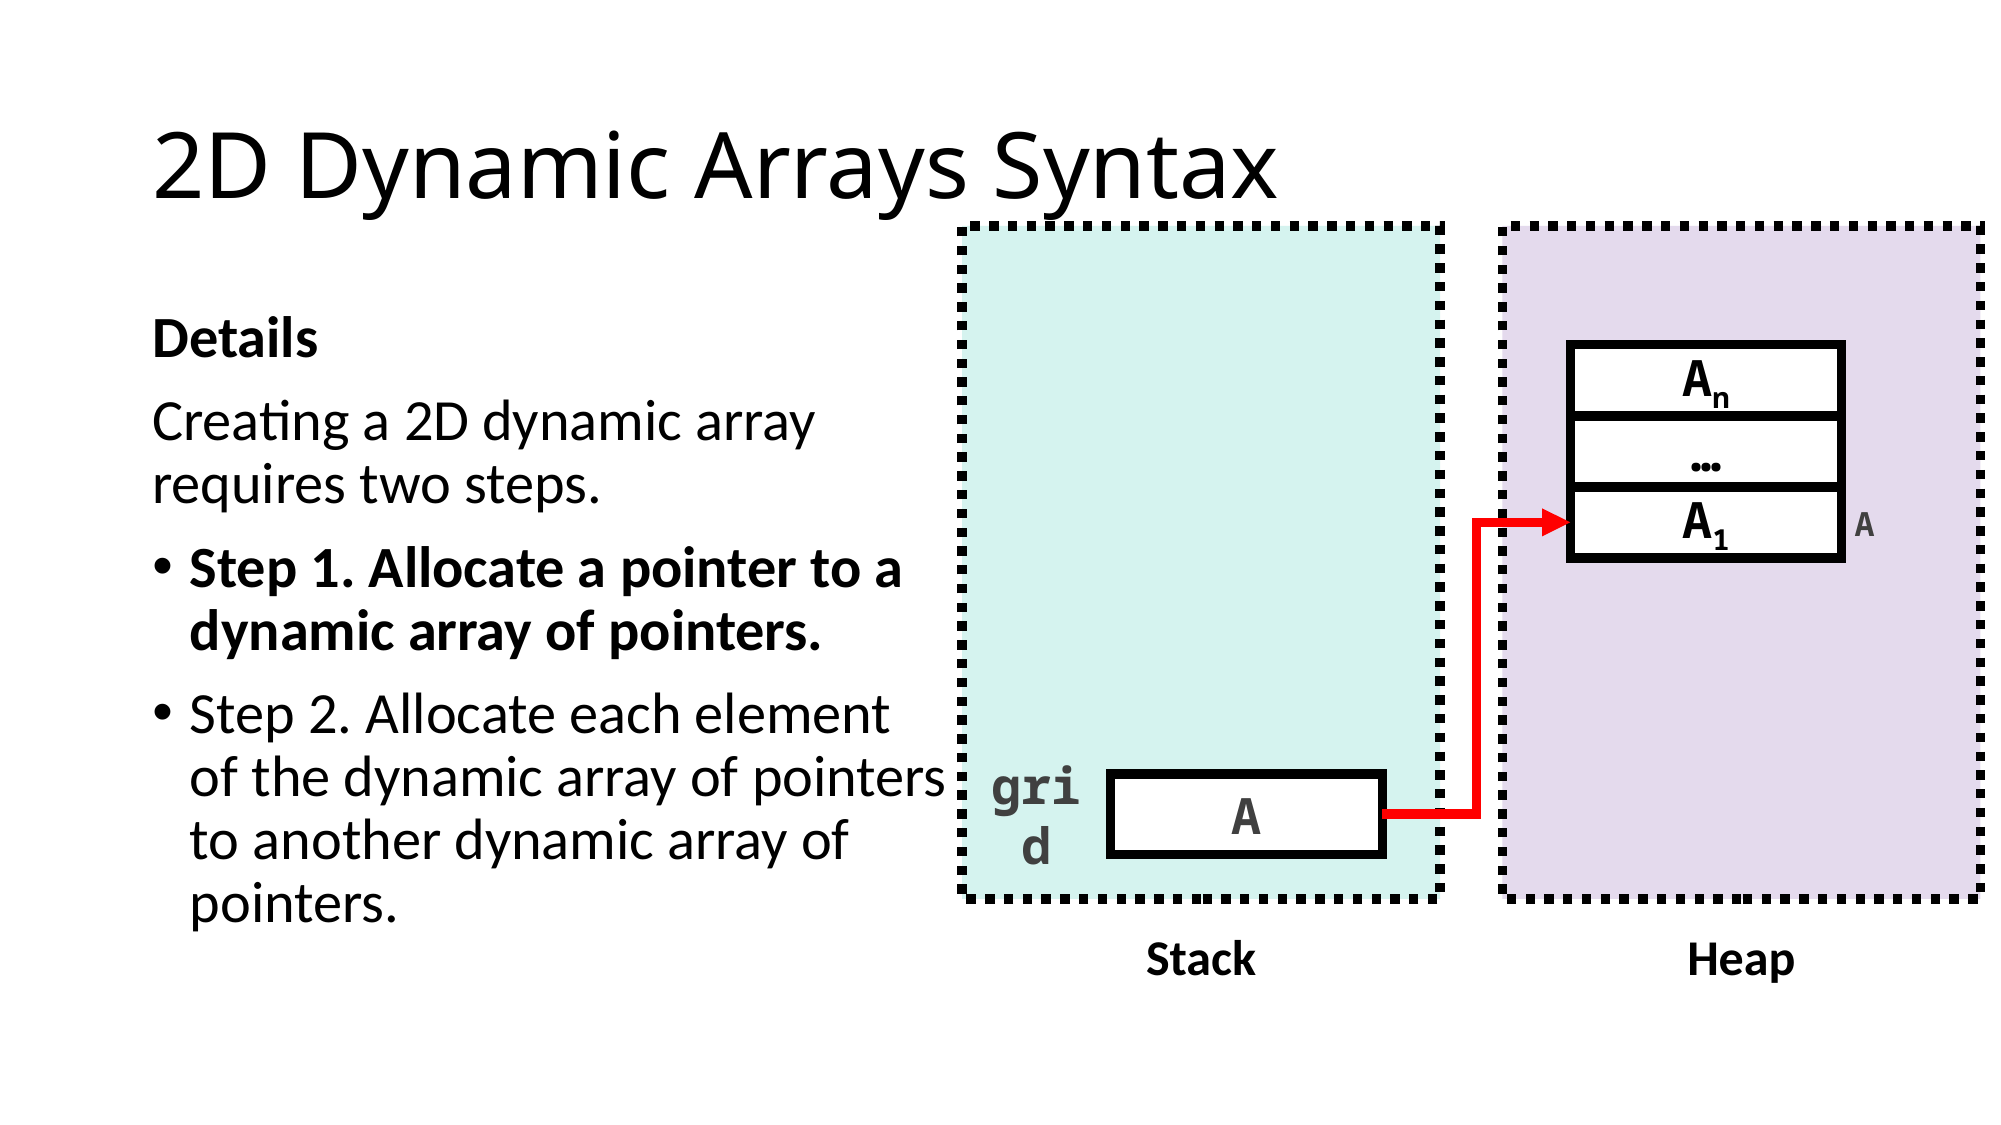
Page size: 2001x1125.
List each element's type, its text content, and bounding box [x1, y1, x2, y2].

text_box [1382, 522, 1571, 815]
title 2D Dynamic Arrays Syntax [137, 59, 1871, 278]
text_box [1501, 225, 1982, 898]
text_box A [1110, 773, 1383, 856]
text_box A1 [1569, 488, 1839, 559]
text_box grid [961, 791, 1112, 837]
text_box A [1839, 486, 1957, 560]
text_box Heap [1501, 898, 1982, 1012]
text_box An [1569, 343, 1843, 417]
text_box [961, 225, 1441, 791]
text_box Stack [961, 898, 1441, 1012]
text_box [961, 819, 1441, 898]
text_box … [1569, 417, 1843, 488]
list Details Creating a 2D dynamic array requires two steps. Step 1. Allocate a pointer to a dynamic array of pointers. Step 2. Allocate each element of the dynamic array of pointers to another dynamic array of pointers. [137, 299, 962, 1125]
